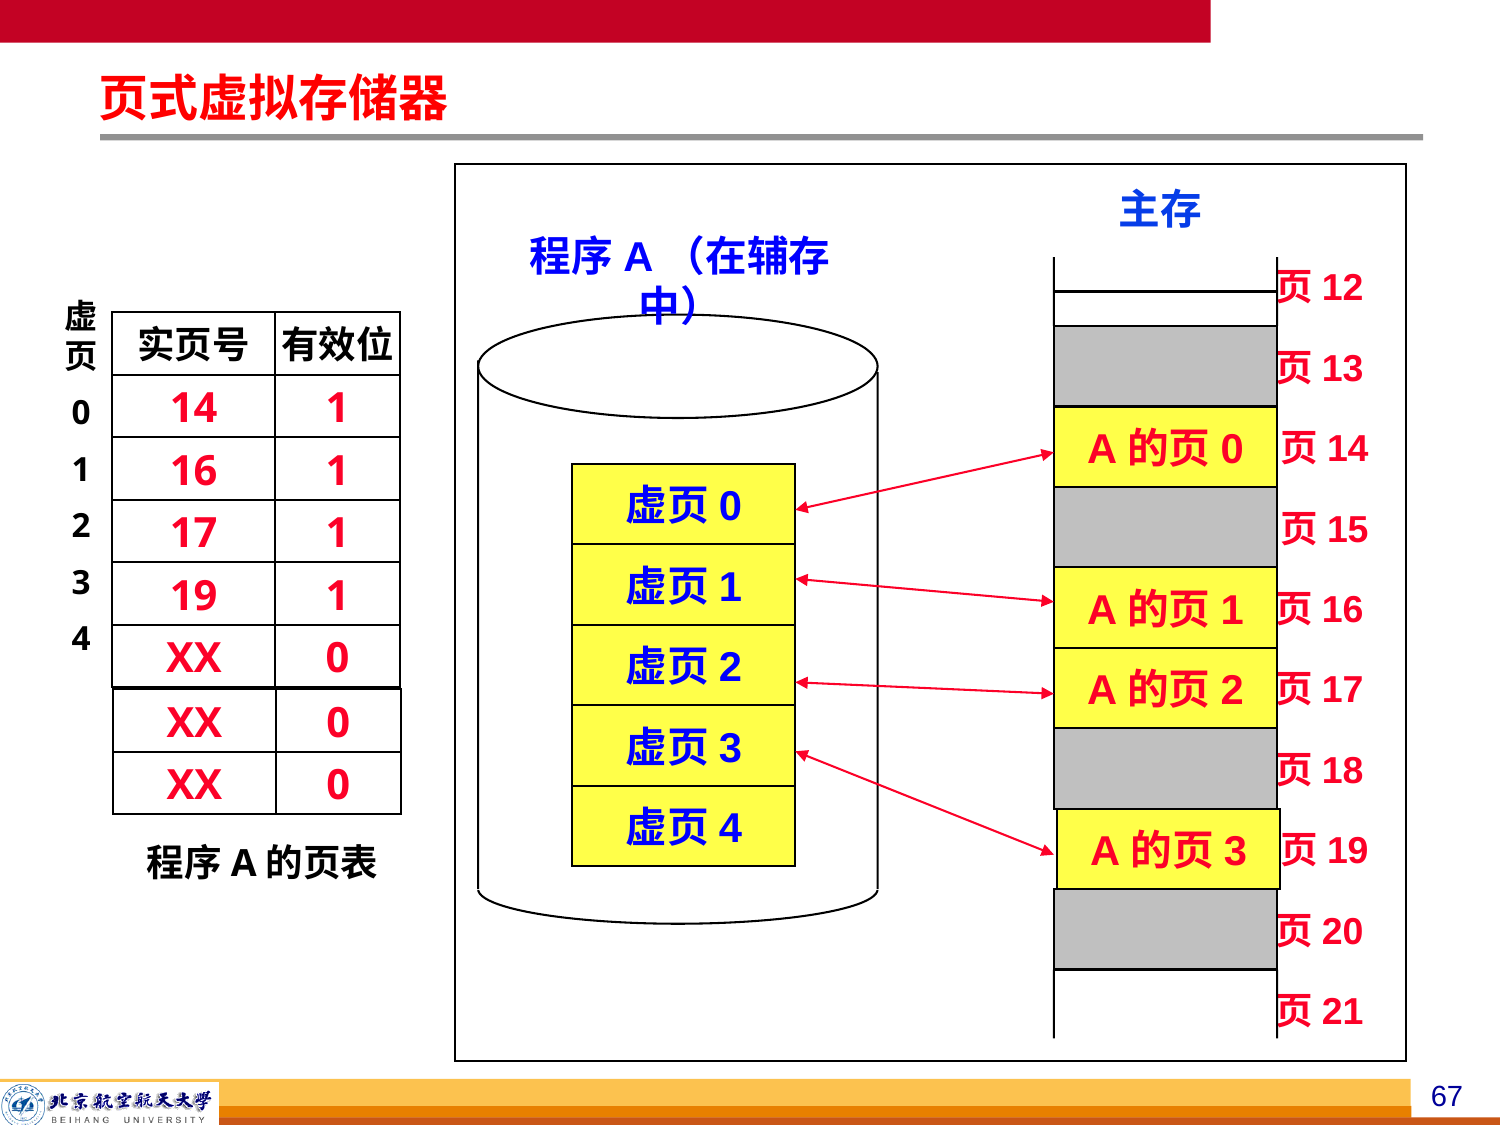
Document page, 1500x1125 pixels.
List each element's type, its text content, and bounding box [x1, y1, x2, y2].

text_box 虚页 0 1 2 3 4 [37, 287, 125, 665]
text_box 19 [125, 562, 275, 624]
title 页式虚拟存储器 [87, 69, 952, 132]
text_box 14 [125, 374, 275, 437]
picture [0, 1082, 219, 1125]
text_box 1 [275, 562, 400, 624]
text_box 1 [275, 437, 400, 499]
text_box 0 [275, 624, 400, 688]
text_box 1 [275, 374, 400, 437]
text_box 17 [125, 499, 275, 562]
text_box XX [113, 751, 275, 815]
text_box 0 [275, 751, 401, 815]
text_box [454, 163, 1407, 1062]
text_box XX [112, 624, 275, 688]
text_box 实页号 [125, 312, 275, 374]
text_box XX [113, 689, 275, 751]
text_box 16 [125, 437, 275, 499]
text_box 程序A的页表 [93, 831, 432, 892]
text_box 1 [275, 499, 400, 562]
text_box 有效位 [275, 312, 400, 374]
text_box 0 [275, 689, 401, 751]
